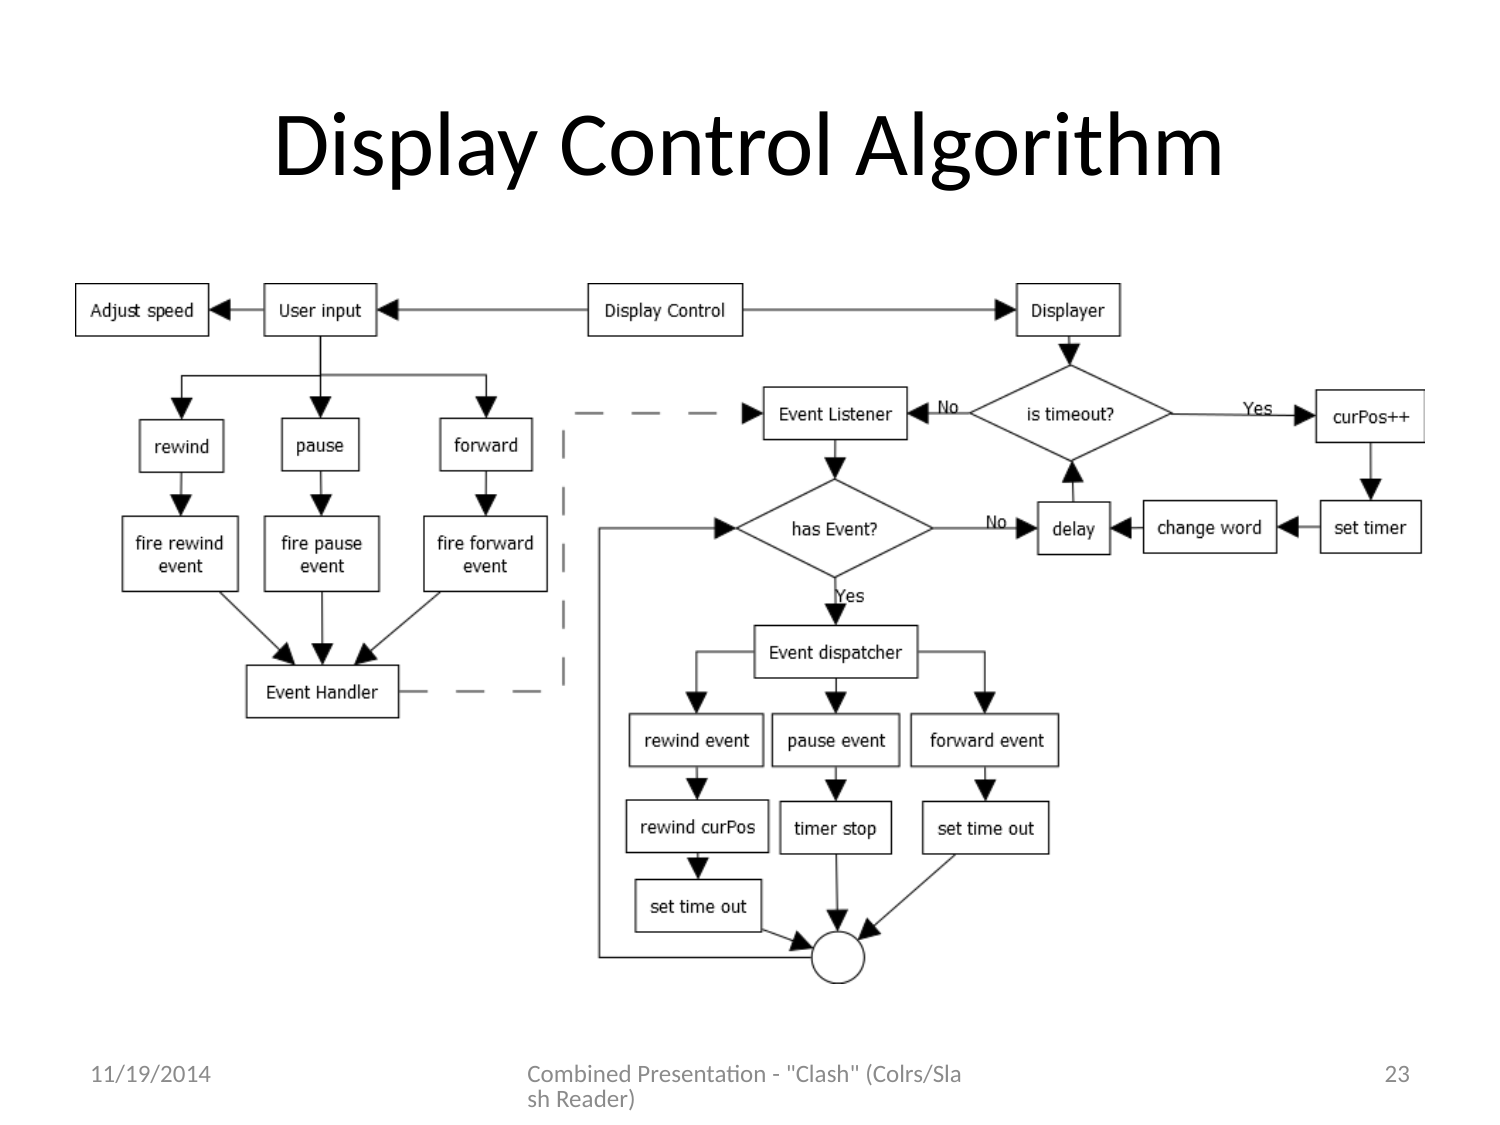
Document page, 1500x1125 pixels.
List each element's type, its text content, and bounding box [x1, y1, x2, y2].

footer Combined Presentation - "Clash" (Colrs/Slash Reader) [512, 1042, 988, 1103]
title Display Control Algorithm [75, 45, 1425, 233]
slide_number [75, 1042, 425, 1103]
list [74, 283, 1426, 984]
slide_number 23 [1074, 1042, 1425, 1103]
